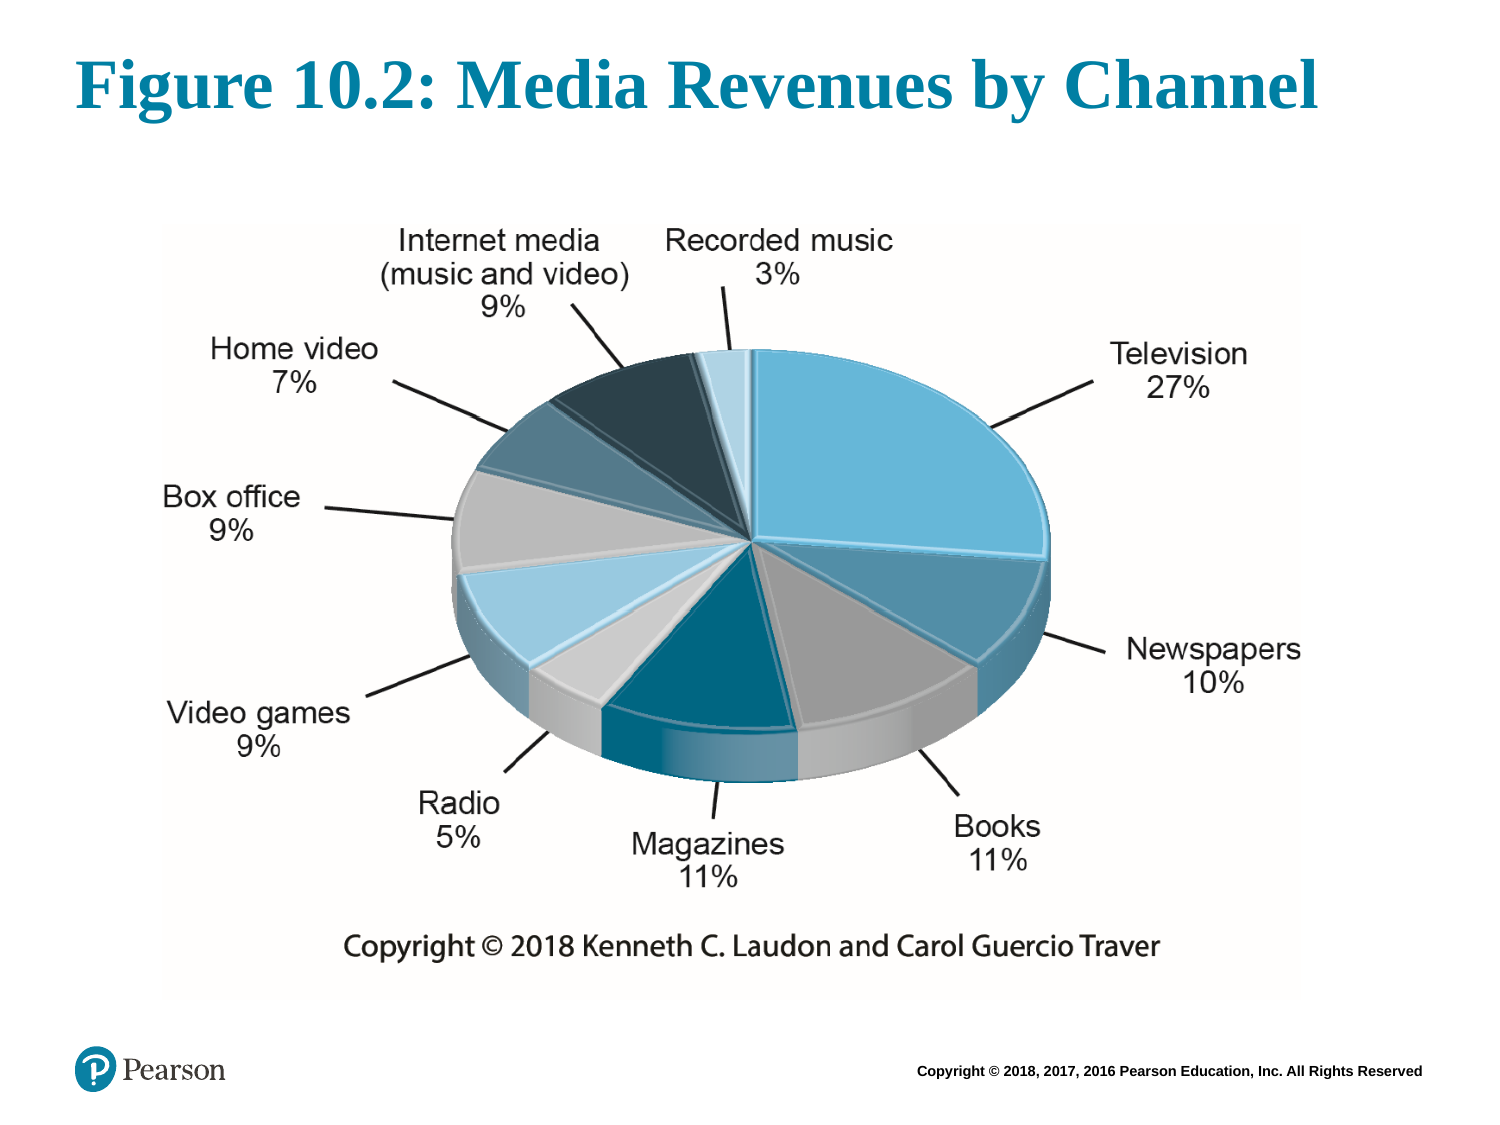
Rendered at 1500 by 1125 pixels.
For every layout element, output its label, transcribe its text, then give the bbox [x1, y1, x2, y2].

title Figure 10.2: Media Revenues by Channel [75, 37, 1425, 213]
picture [162, 224, 1301, 1001]
